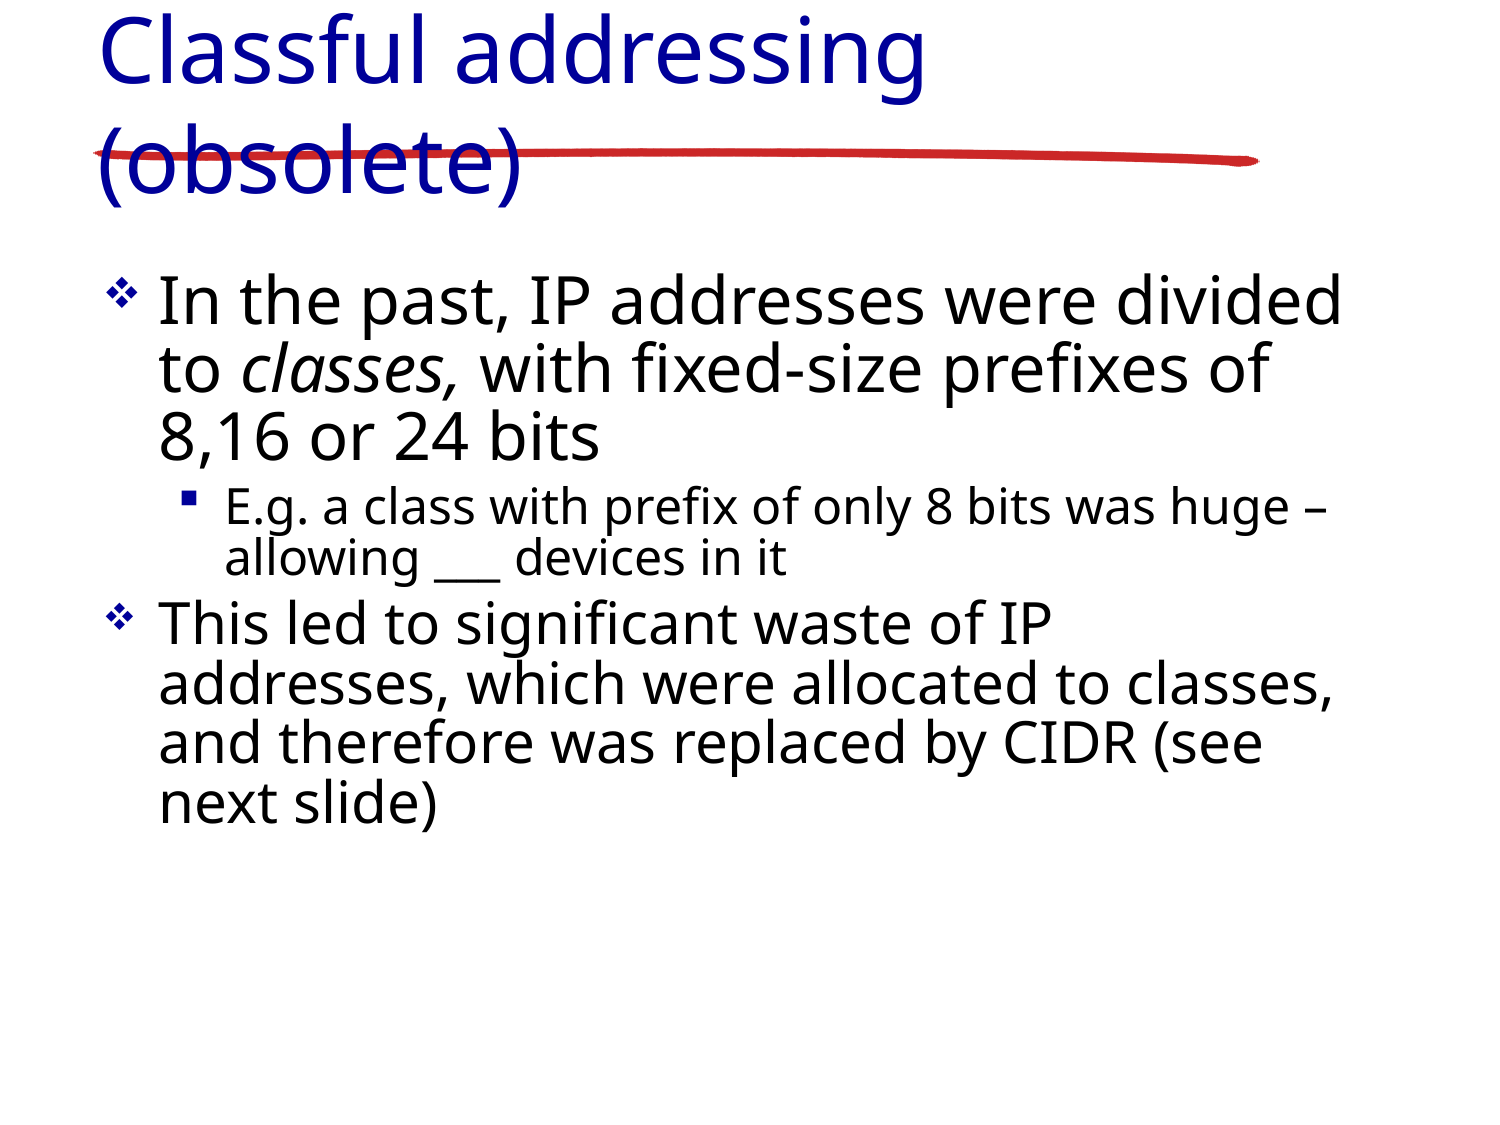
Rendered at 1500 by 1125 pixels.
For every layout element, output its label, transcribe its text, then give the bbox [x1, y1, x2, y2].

list In the past, IP addresses were divided to classes, with fixed-size prefixes of 8,16 or 24 bits E.g. a class with prefix of only 8 bits was huge – allowing ___ devices in it This led to significant waste of IP addresses, which were allocated to classes, and therefore was replaced by CIDR (see next slide) [87, 262, 1363, 1026]
picture [88, 142, 1274, 172]
title Classful addressing (obsolete) [81, 31, 1358, 172]
